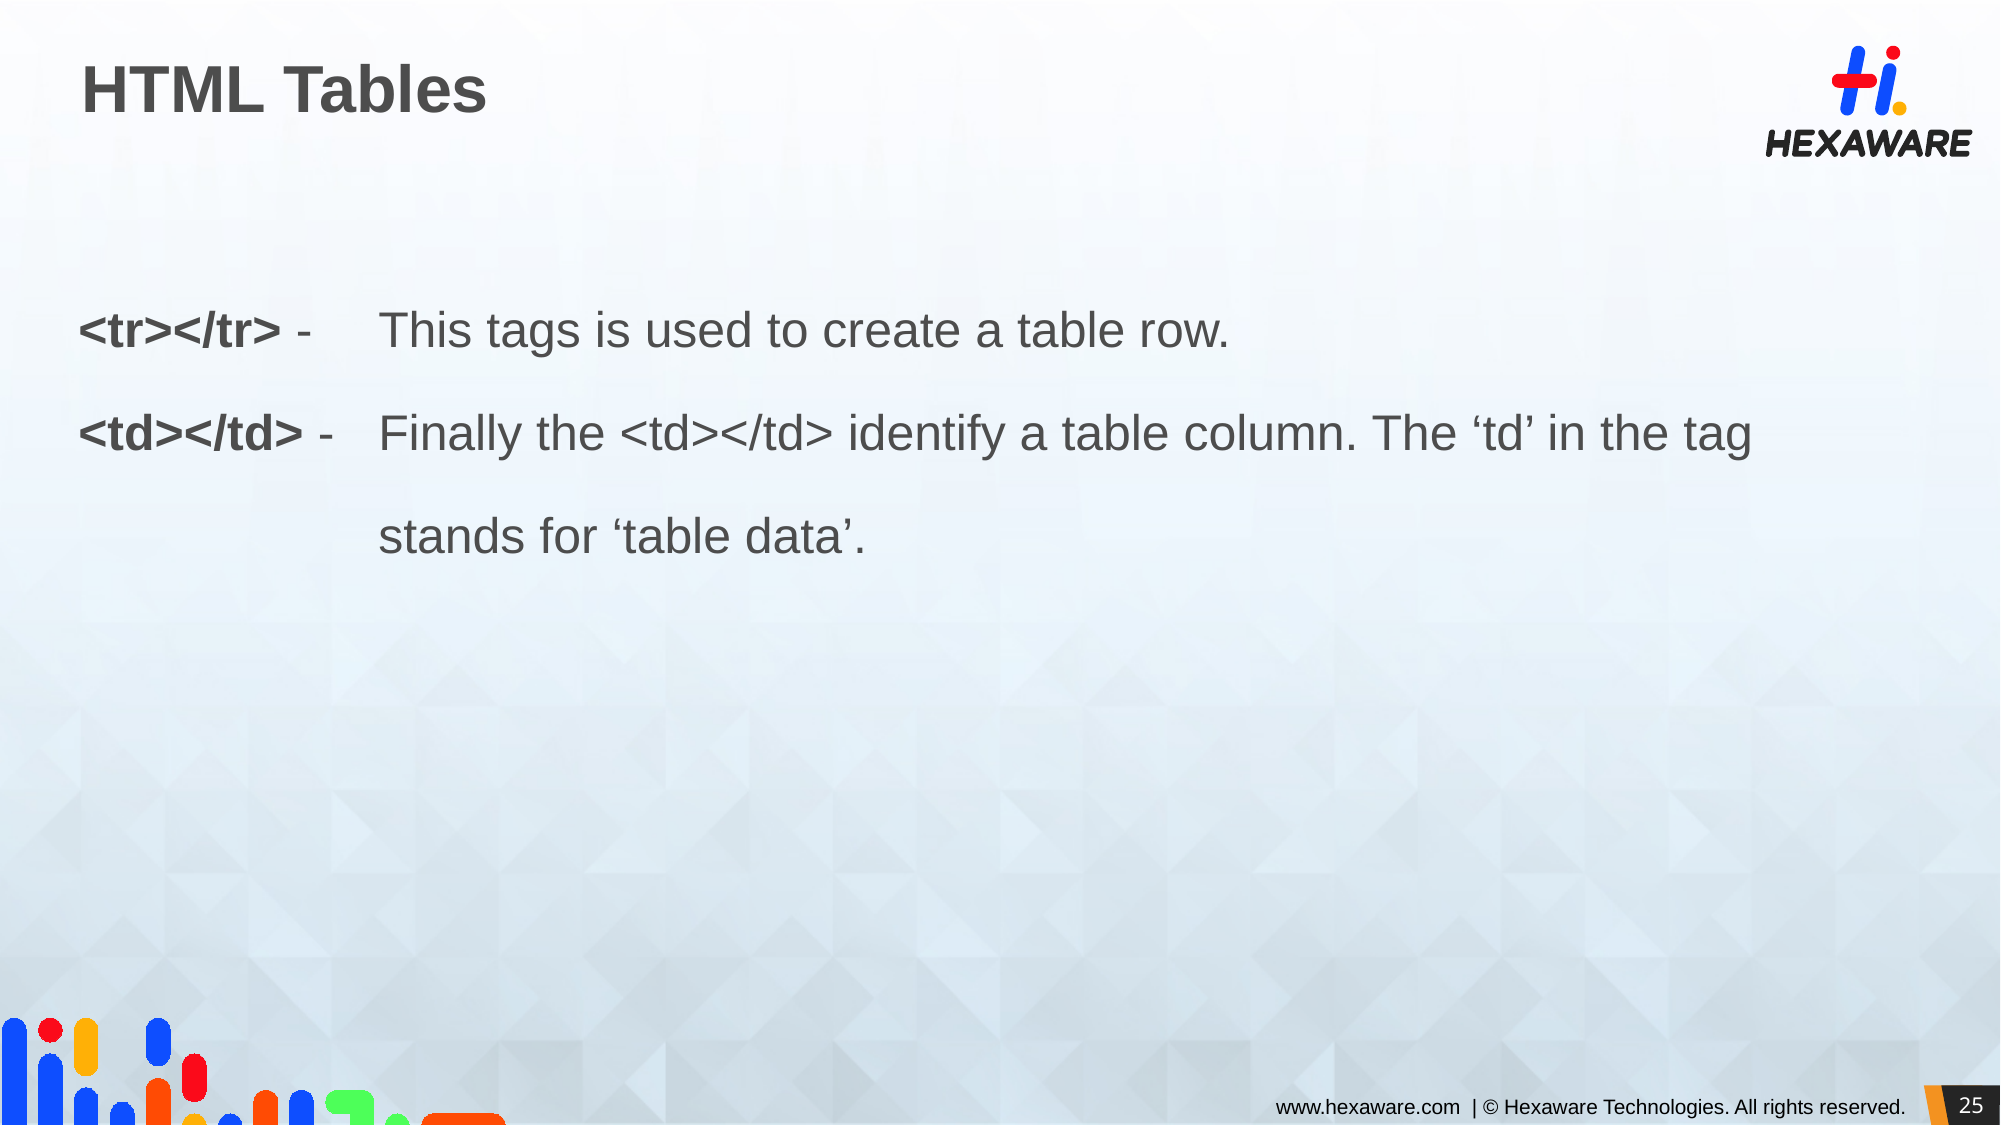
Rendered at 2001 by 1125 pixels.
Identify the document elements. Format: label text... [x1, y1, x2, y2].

list <tr></tr> - This tags is used to create a table row. <td></td> - Finally the <td></td> identify a table column. The ‘td’ in the tag stands for ‘table data’. [67, 258, 1933, 1062]
title HTML Tables [70, 35, 1521, 136]
picture [0, 0, 2001, 1125]
